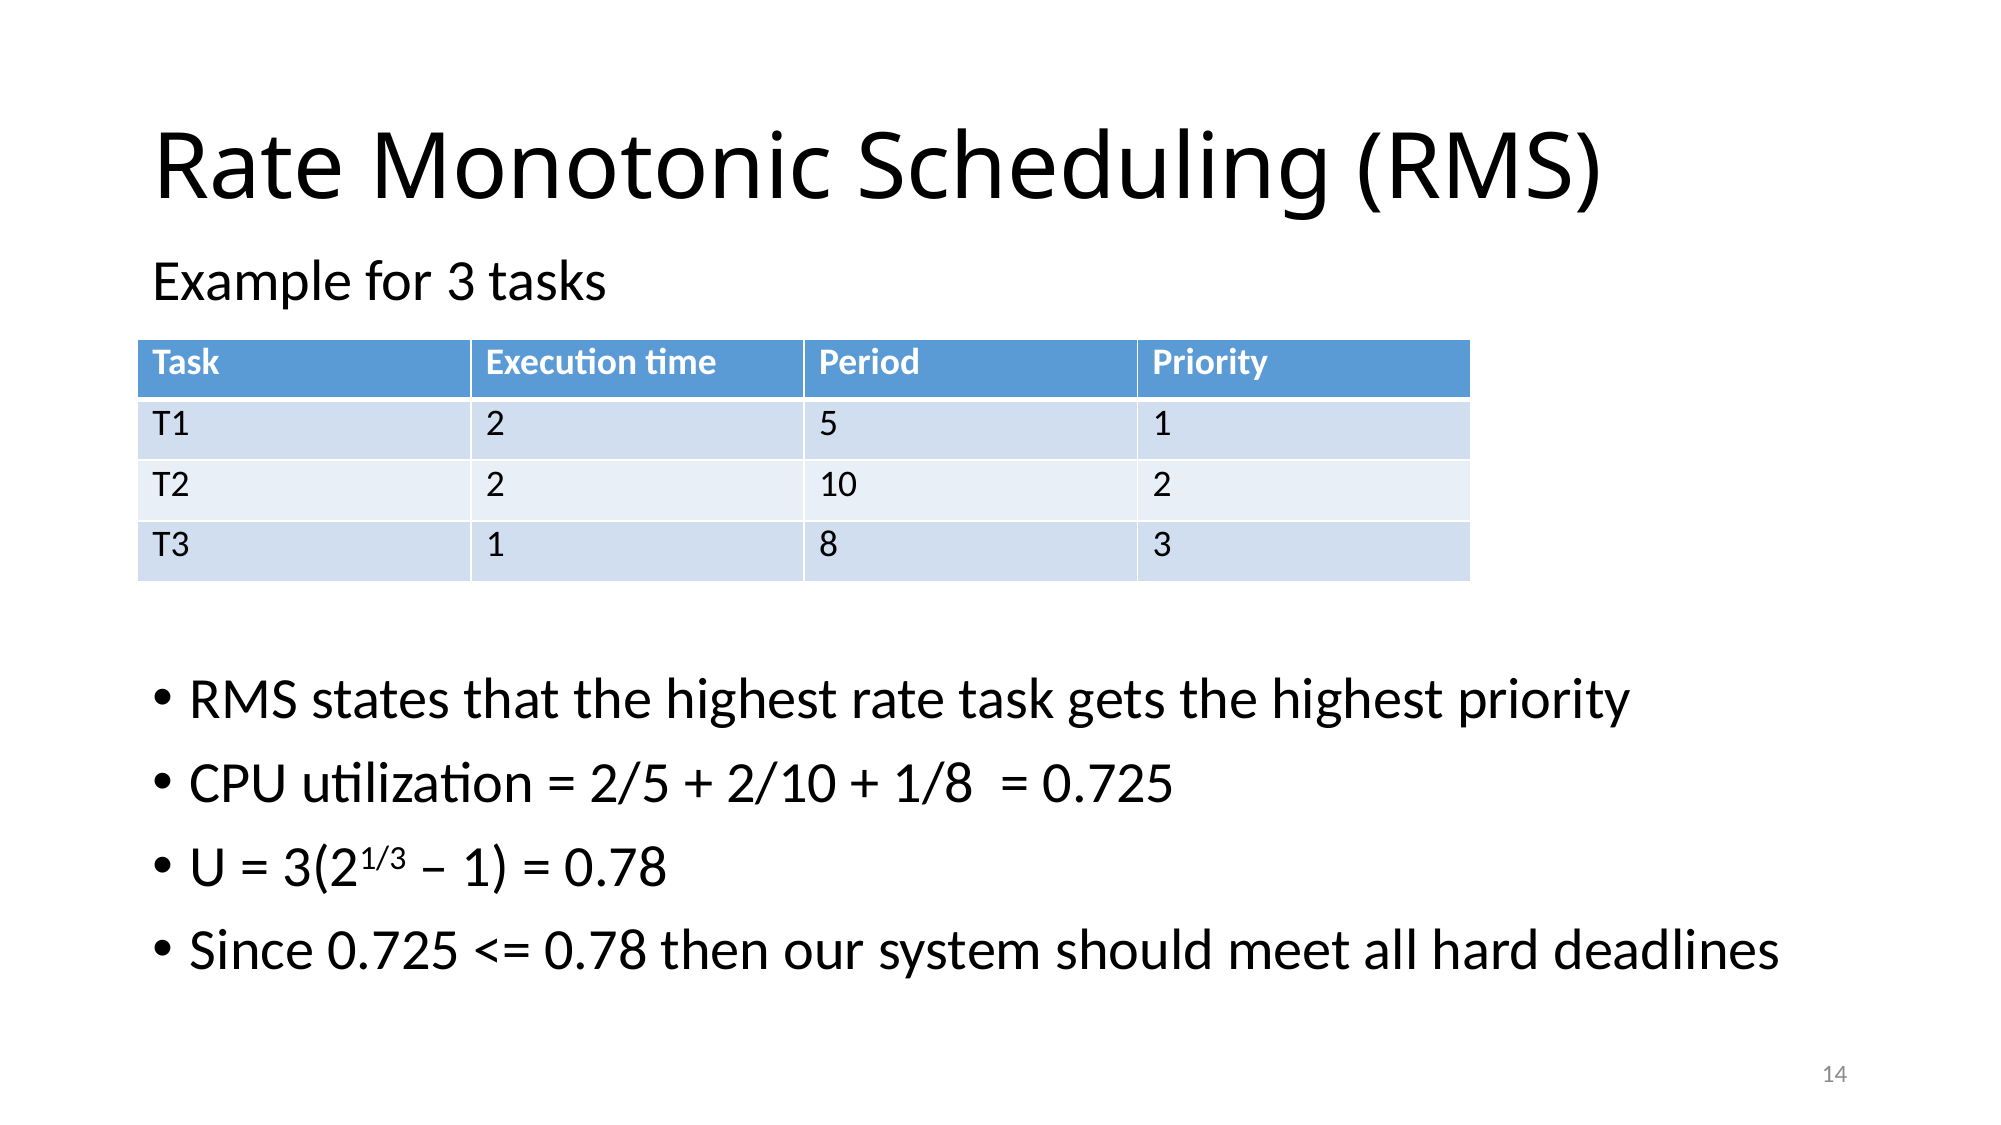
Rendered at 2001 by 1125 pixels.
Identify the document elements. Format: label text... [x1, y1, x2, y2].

list Example for 3 tasks RMS states that the highest rate task gets the highest priority CPU utilization = 2/5 + 2/10 + 1/8 = 0.725 U = 3(21/3 – 1) = 0.78 Since 0.725 <= 0.78 then our system should meet all hard deadlines [137, 242, 1863, 1014]
table_cell 8 [805, 522, 1137, 581]
table_cell T3 [138, 522, 470, 581]
table_cell 2 [472, 402, 803, 459]
table_header Execution time [472, 340, 803, 397]
table_cell 5 [805, 402, 1137, 459]
table_header Priority [1138, 340, 1470, 397]
table_header Task [138, 340, 470, 397]
table_cell T2 [138, 461, 470, 520]
slide_number 14 [1412, 1042, 1863, 1103]
table_header Period [805, 340, 1137, 397]
table_cell 1 [472, 522, 803, 581]
table_cell 3 [1138, 522, 1470, 581]
title Rate Monotonic Scheduling (RMS) [137, 59, 1863, 242]
table_cell 10 [805, 461, 1137, 520]
table_cell 2 [472, 461, 803, 520]
table_cell T1 [138, 402, 470, 459]
table_cell 1 [1138, 402, 1470, 459]
table_cell 2 [1138, 461, 1470, 520]
